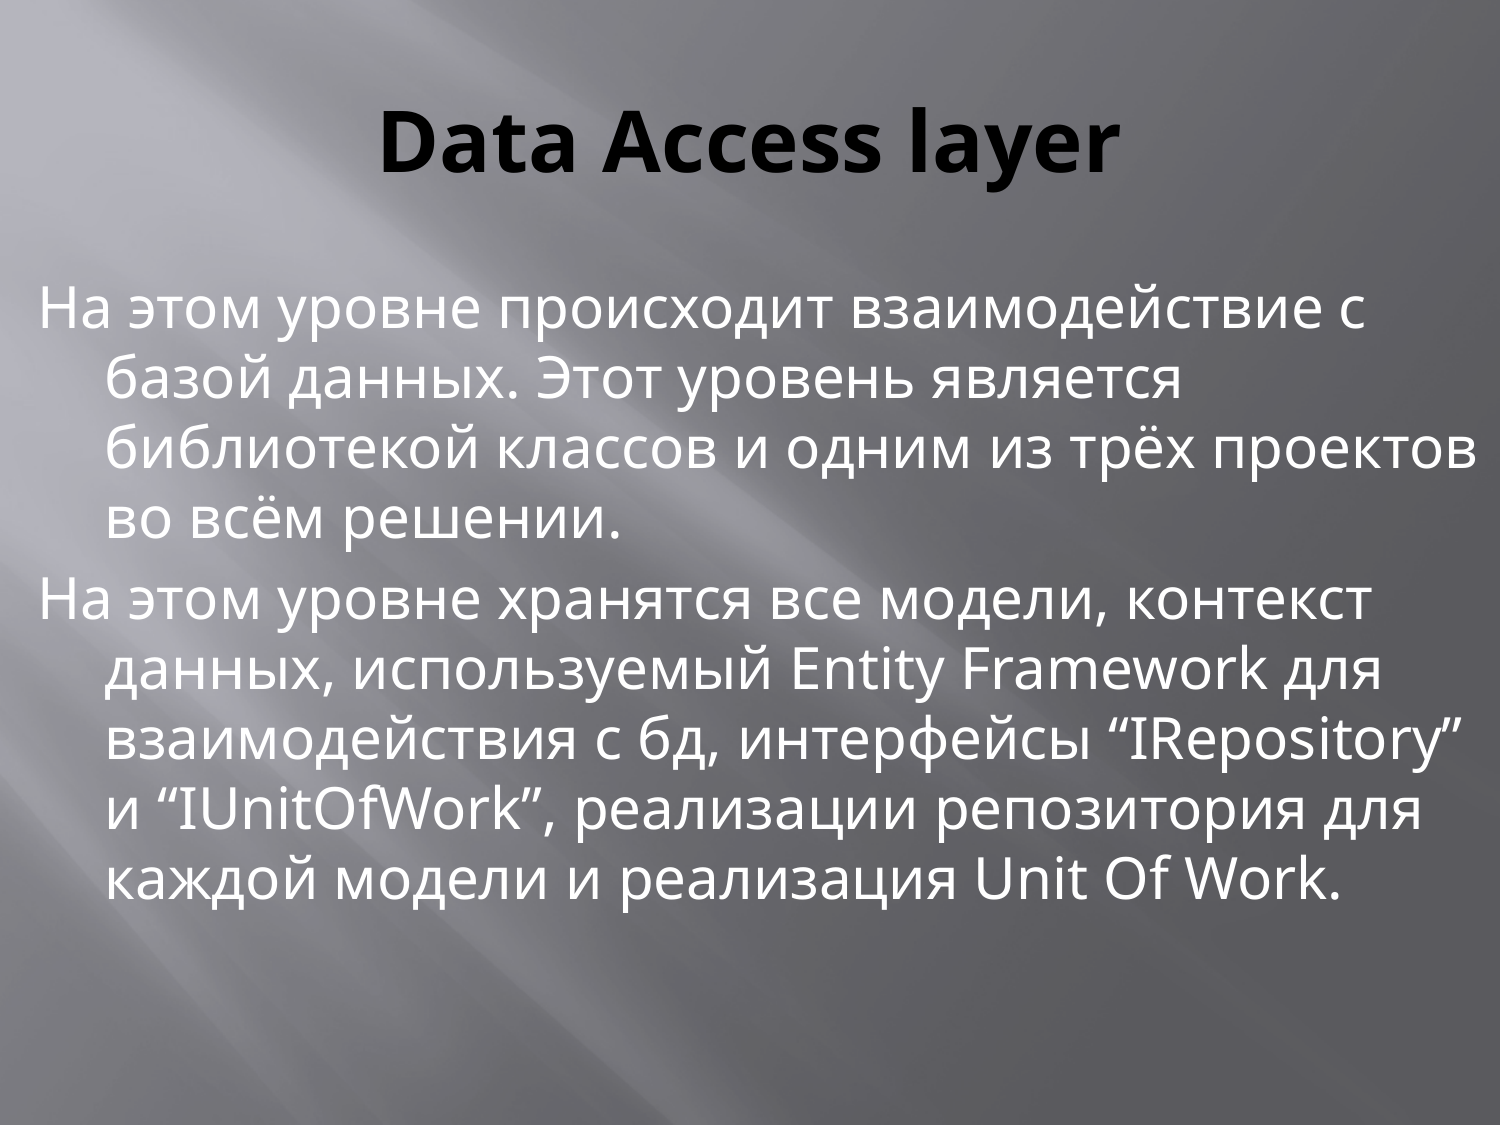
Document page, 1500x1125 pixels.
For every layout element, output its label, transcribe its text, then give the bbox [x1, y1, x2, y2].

title Data Access layer [75, 45, 1425, 233]
list На этом уровне происходит взаимодействие с базой данных. Этот уровень является библиотекой классов и одним из трёх проектов во всём решении. На этом уровне хранятся все модели, контекст данных, используемый Entity Framework для взаимодействия с бд, интерфейсы “IRepository” и “IUnitOfWork”, реализации репозитория для каждой модели и реализация Unit Of Work. [0, 262, 1500, 1125]
